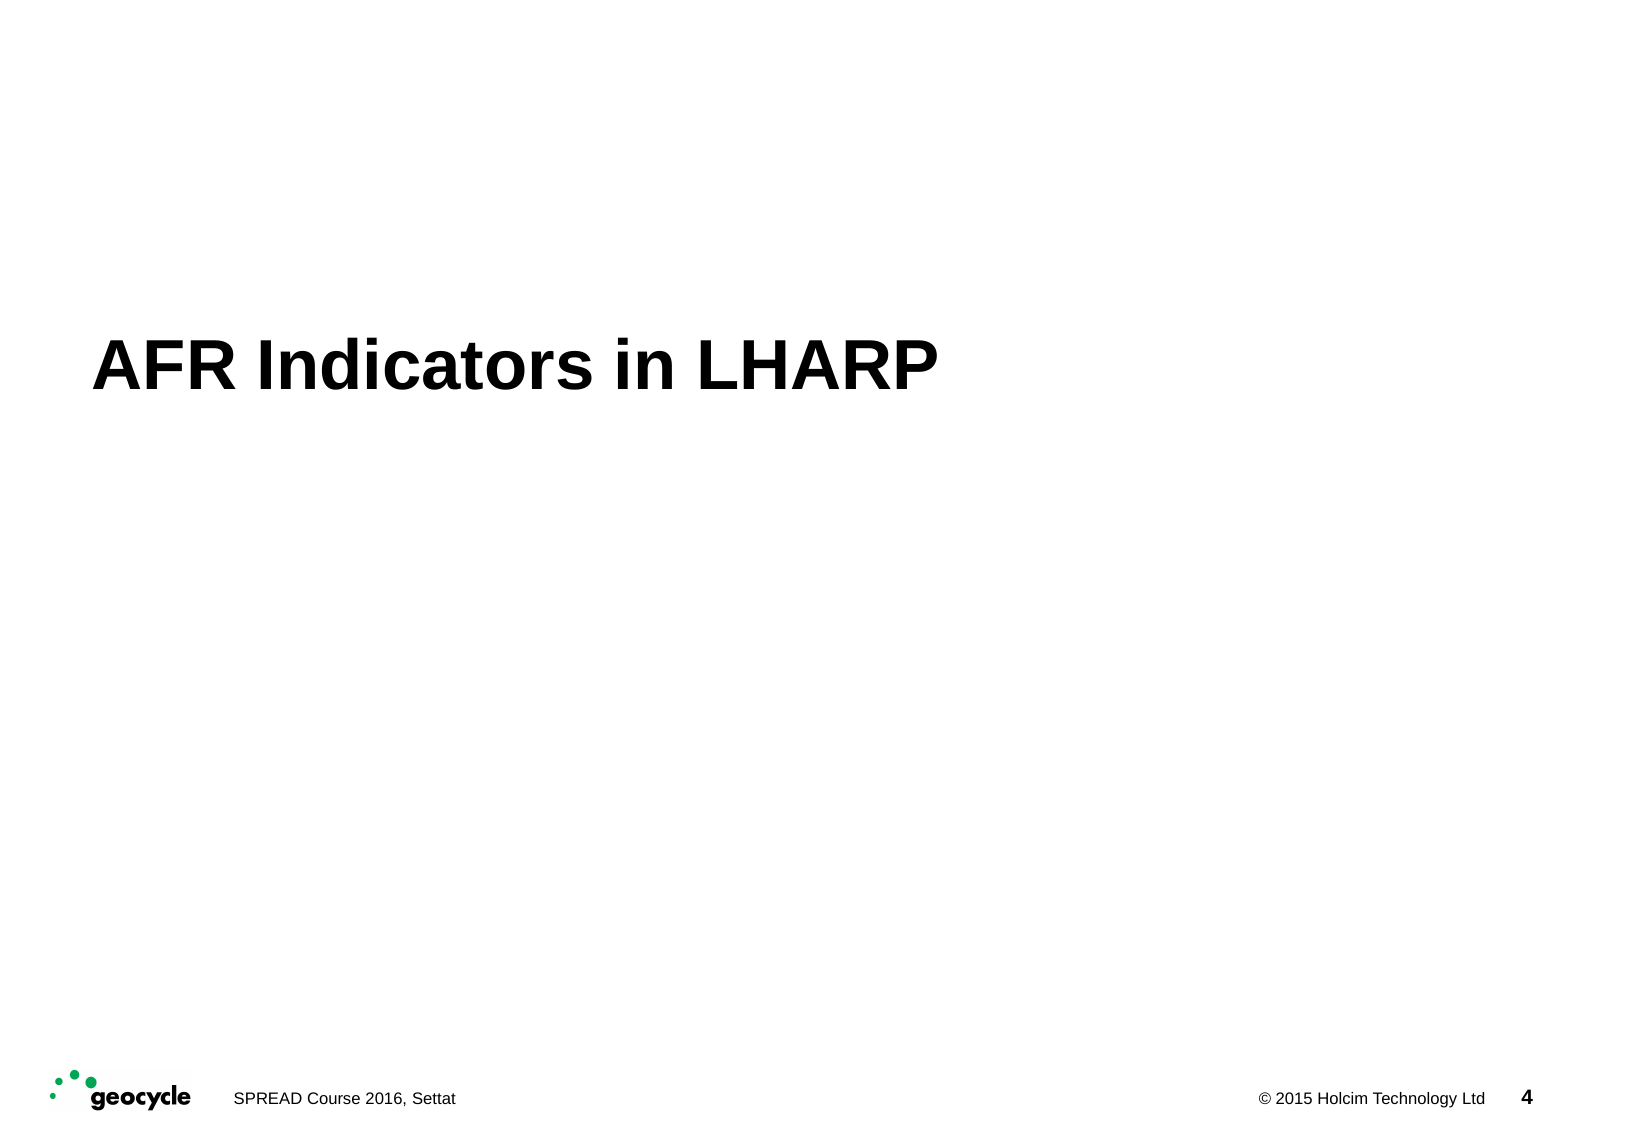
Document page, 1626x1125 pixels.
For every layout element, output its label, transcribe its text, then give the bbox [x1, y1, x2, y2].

slide_number 4 [1497, 1082, 1534, 1106]
picture [49, 1069, 191, 1111]
footer SPREAD Course 2016, Settat [233, 1087, 813, 1109]
title AFR Indicators in LHARP [91, 318, 1534, 492]
